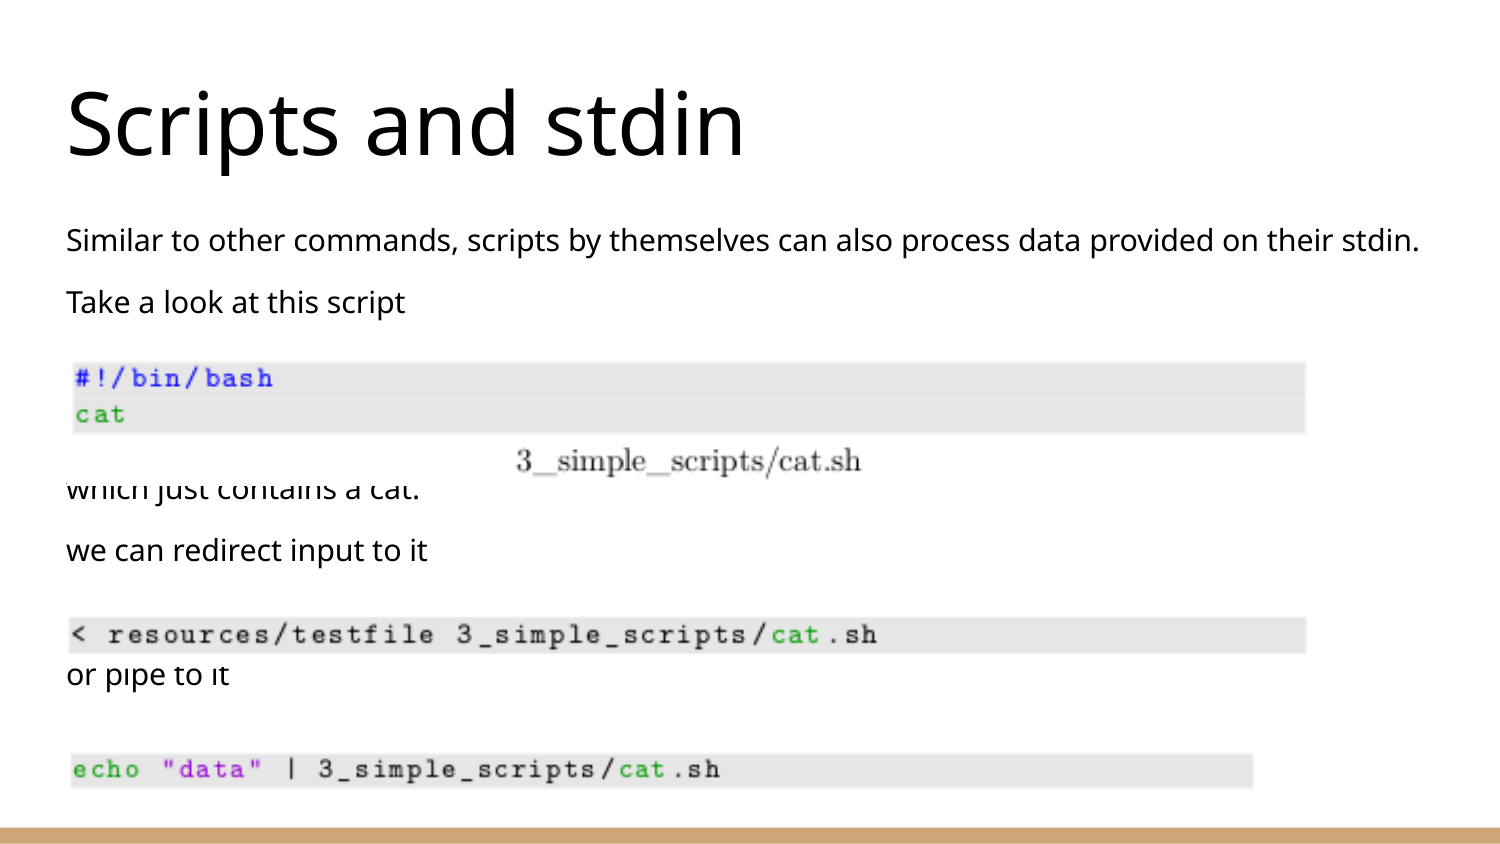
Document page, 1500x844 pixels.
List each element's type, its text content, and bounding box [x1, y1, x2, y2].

picture [67, 348, 1336, 486]
picture [67, 607, 1322, 668]
title Scripts and stdin [51, 51, 1449, 189]
list Similar to other commands, scripts by themselves can also process data provided on their stdin. Take a look at this script which just contains a cat. we can redirect input to it or pipe to it [51, 200, 1449, 752]
picture [67, 747, 1260, 799]
